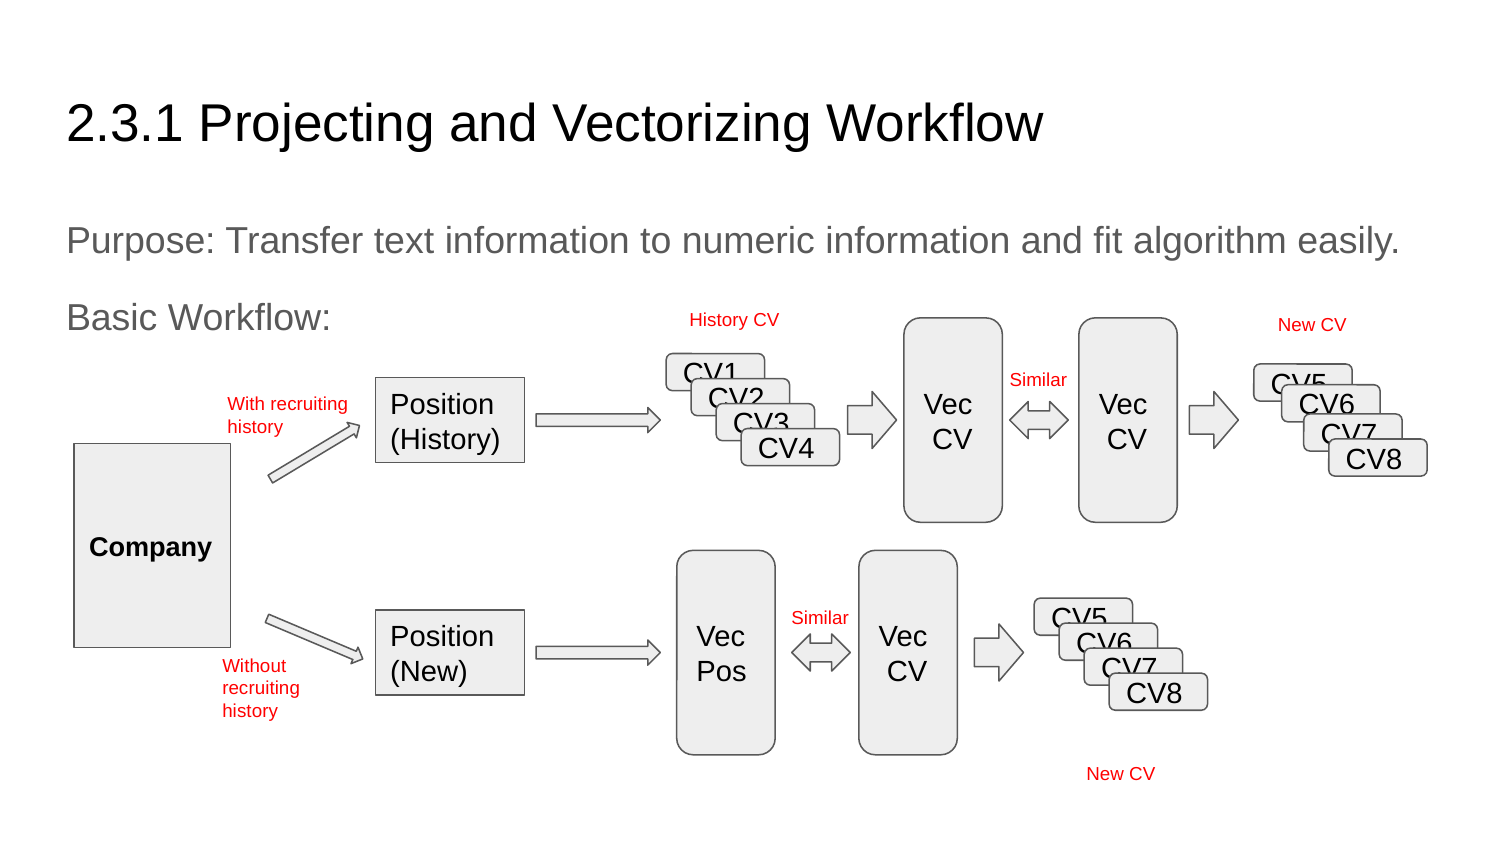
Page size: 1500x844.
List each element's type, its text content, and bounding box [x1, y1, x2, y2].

text_box CV7 [1303, 413, 1403, 452]
text_box [847, 391, 897, 449]
text_box [974, 623, 1024, 682]
text_box CV8 [1109, 673, 1208, 711]
text_box CV6 [1281, 384, 1381, 422]
text_box Vec Pos [676, 550, 776, 755]
text_box New CV [1034, 754, 1208, 792]
text_box [265, 614, 344, 646]
title 2.3.1 Projecting and Vectorizing Workflow [51, 72, 1449, 167]
text_box [268, 445, 336, 483]
text_box CV8 [1328, 438, 1428, 477]
text_box CV5 [1253, 363, 1353, 402]
list Purpose: Transfer text information to numeric information and fit algorithm easily. Basic Workflow: [51, 194, 1449, 755]
text_box CV3 [716, 403, 815, 441]
text_box CV4 [741, 428, 840, 466]
text_box Vec CV [903, 317, 1003, 523]
text_box Position (History) [375, 377, 525, 463]
text_box Position (New) [375, 610, 525, 695]
text_box History CV [647, 300, 821, 338]
text_box CV1 [666, 353, 765, 391]
text_box With recruiting history [212, 384, 370, 445]
text_box Vec CV [858, 550, 958, 755]
text_box [791, 640, 851, 672]
text_box Company [74, 443, 231, 648]
text_box Vec CV [1078, 317, 1178, 523]
text_box Similar [994, 356, 1084, 402]
text_box Without recruiting history [207, 646, 376, 729]
text_box [536, 407, 661, 433]
text_box CV2 [691, 378, 790, 416]
text_box CV6 [1059, 623, 1158, 661]
text_box New CV [1225, 304, 1399, 343]
text_box Similar [776, 594, 858, 640]
text_box CV5 [1034, 598, 1133, 636]
text_box [1189, 391, 1239, 449]
text_box [536, 640, 661, 666]
text_box CV7 [1084, 648, 1183, 686]
text_box [1009, 402, 1069, 439]
